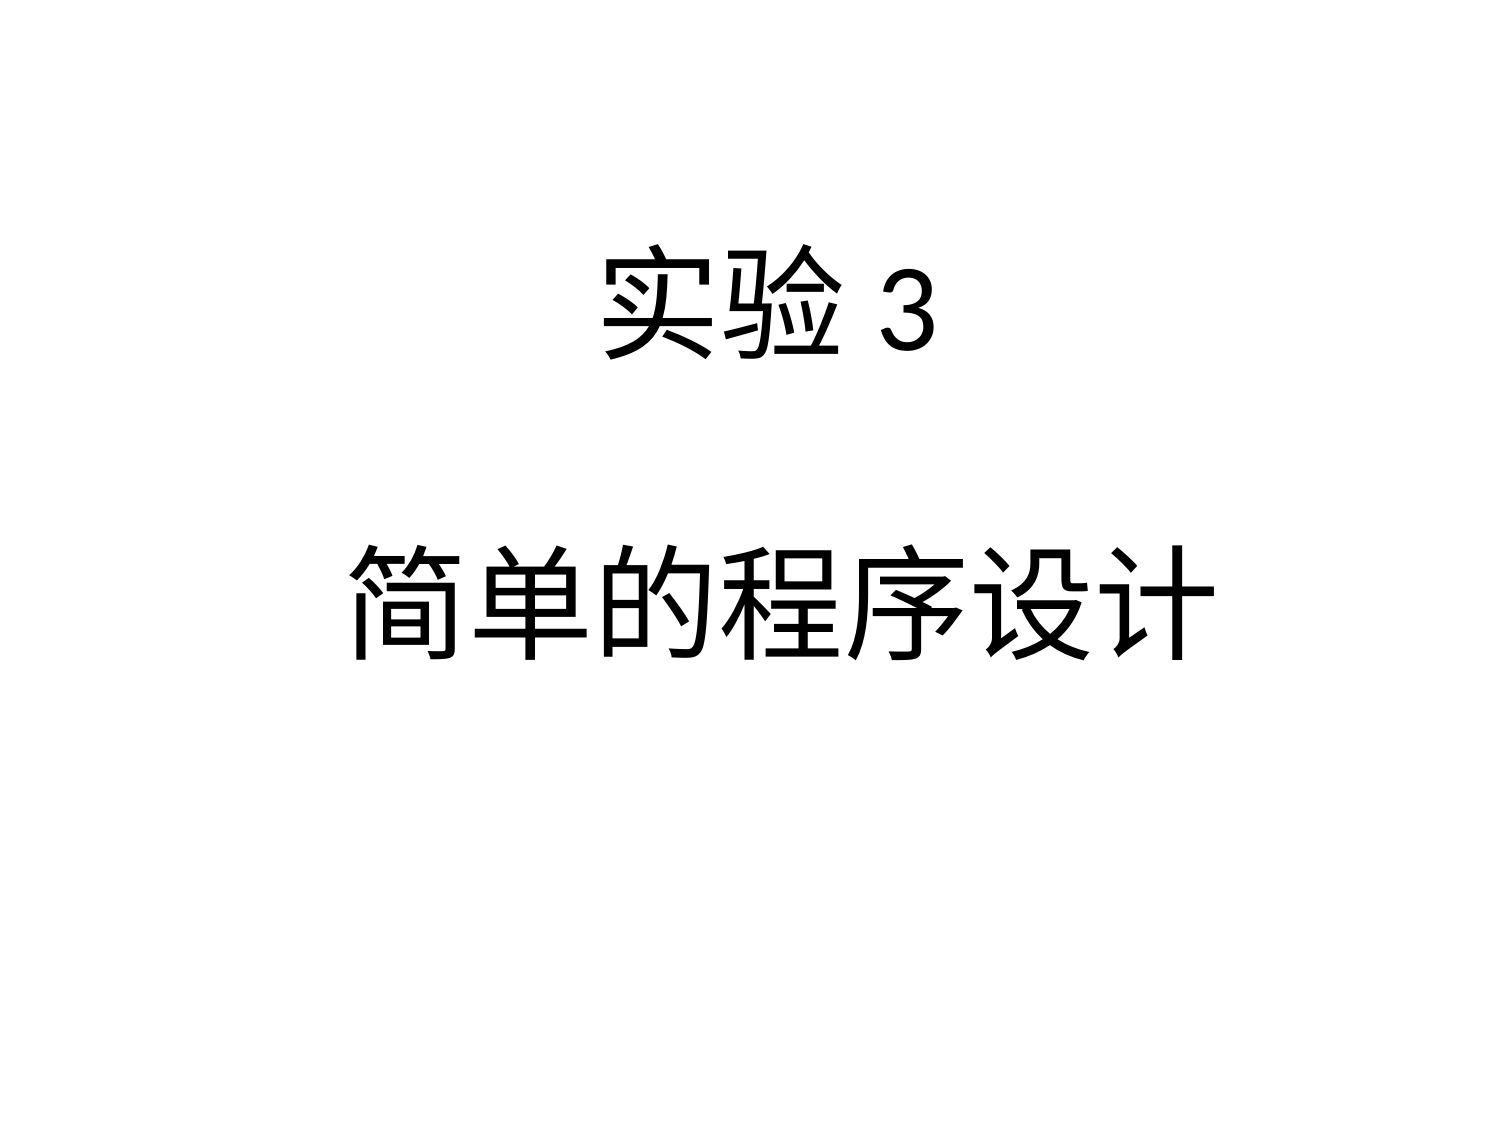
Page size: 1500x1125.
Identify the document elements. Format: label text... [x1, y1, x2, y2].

text_box 实验3 简单的程序设计 [230, 217, 1333, 683]
